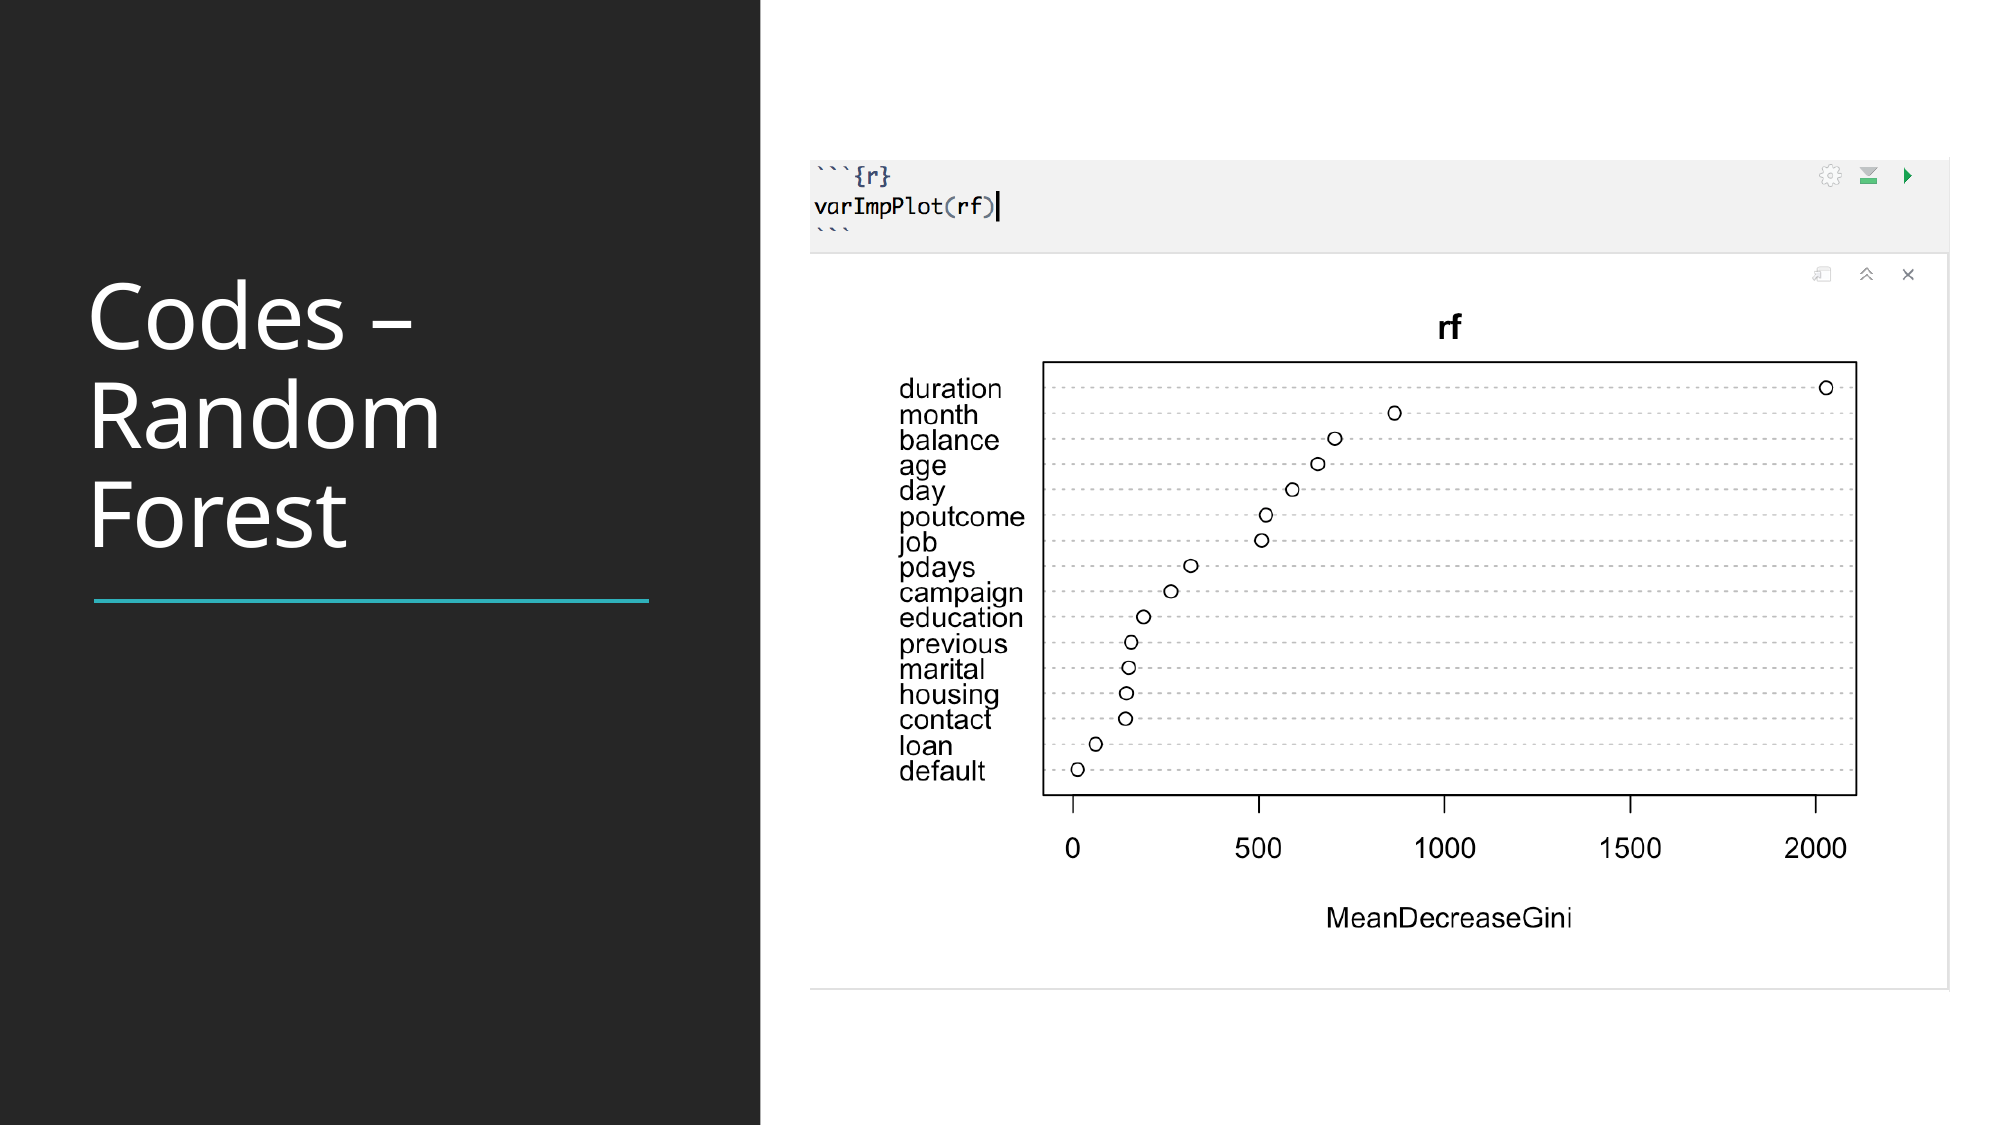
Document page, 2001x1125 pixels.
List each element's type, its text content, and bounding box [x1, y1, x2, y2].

text_box [762, 0, 2000, 1125]
text_box [0, 0, 762, 1125]
title Codes – Random Forest [71, 104, 672, 575]
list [809, 156, 1951, 993]
